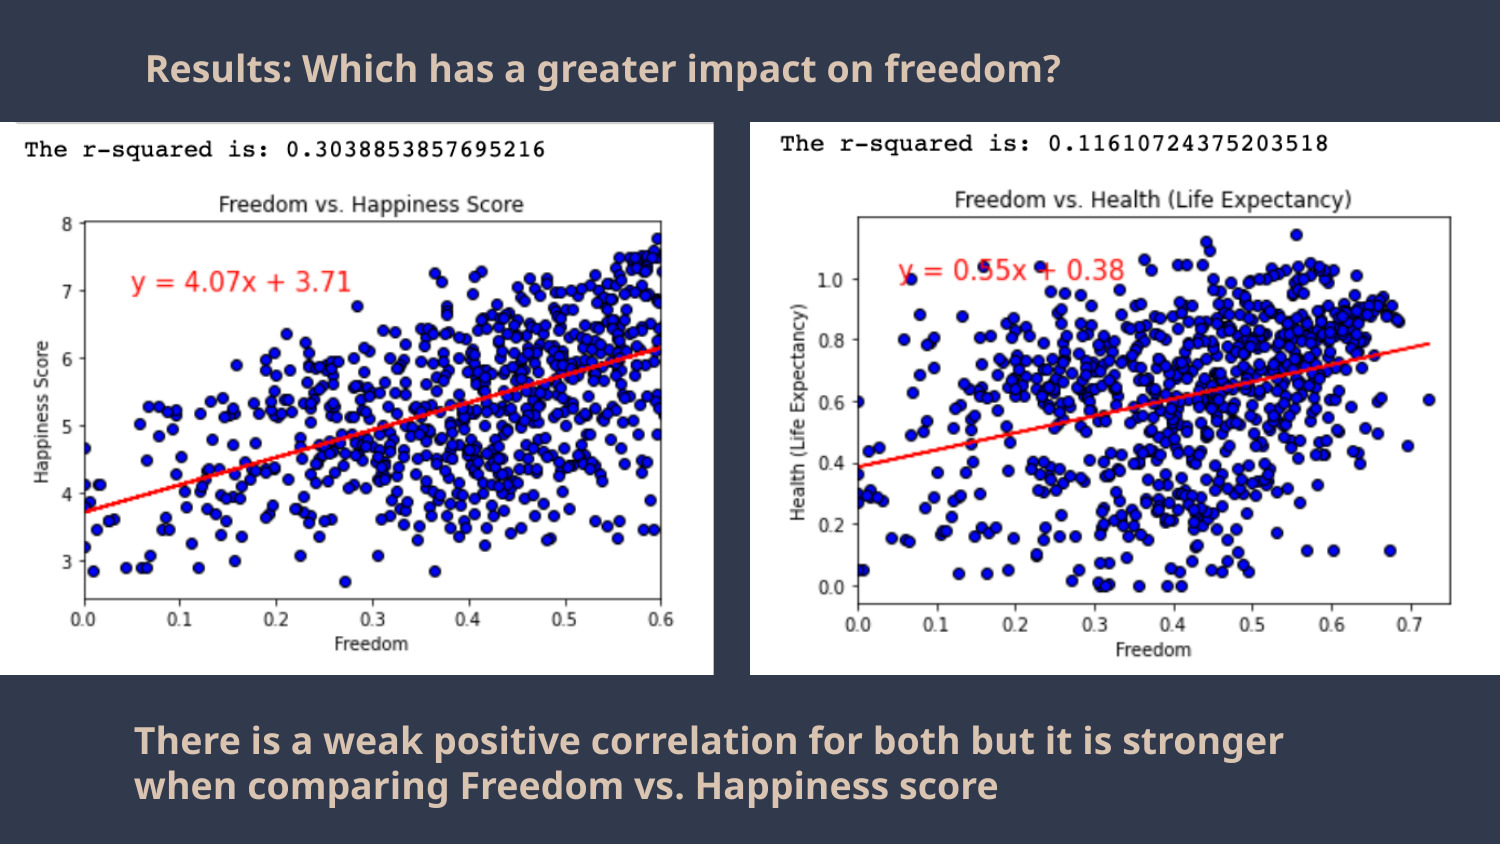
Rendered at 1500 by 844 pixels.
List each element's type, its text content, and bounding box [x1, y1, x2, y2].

picture [749, 122, 1500, 675]
text_box There is a weak positive correlation for both but it is stronger when comparing Freedom vs. Happiness score [118, 702, 1381, 823]
picture [0, 122, 714, 675]
text_box Results: Which has a greater impact on freedom? [130, 29, 1393, 105]
